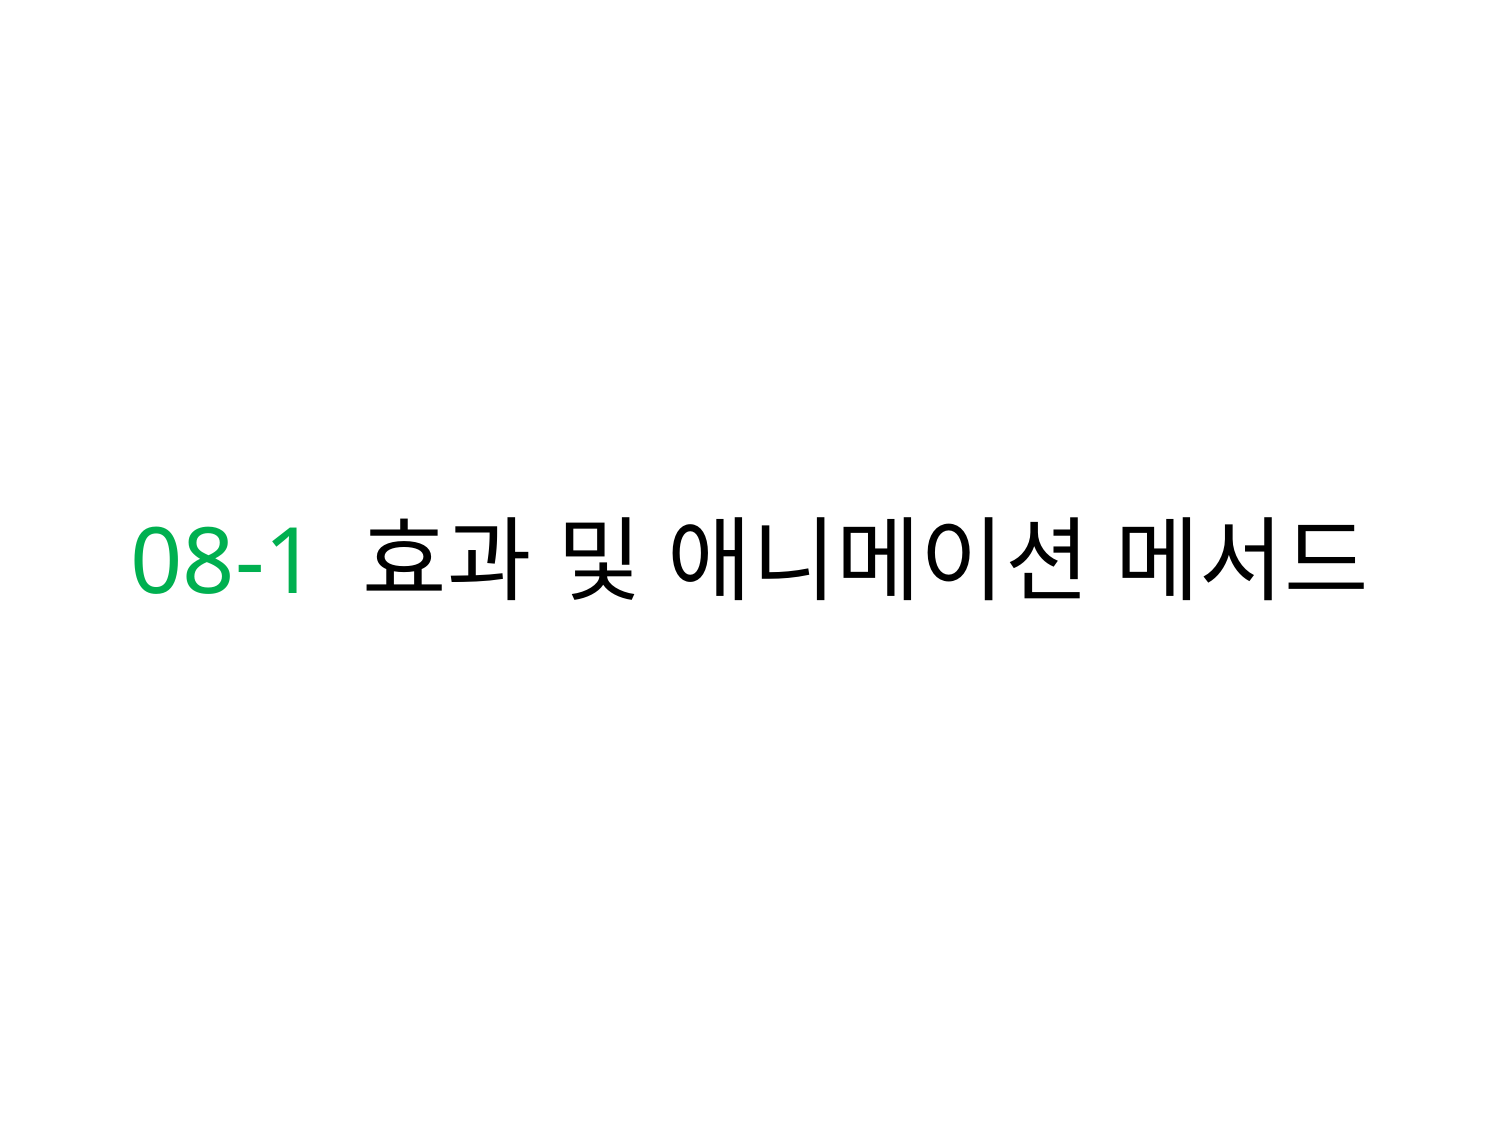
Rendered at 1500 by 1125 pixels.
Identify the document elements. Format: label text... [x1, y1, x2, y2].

text_box 08-1 효과 및 애니메이션 메서드 [0, 494, 1500, 619]
